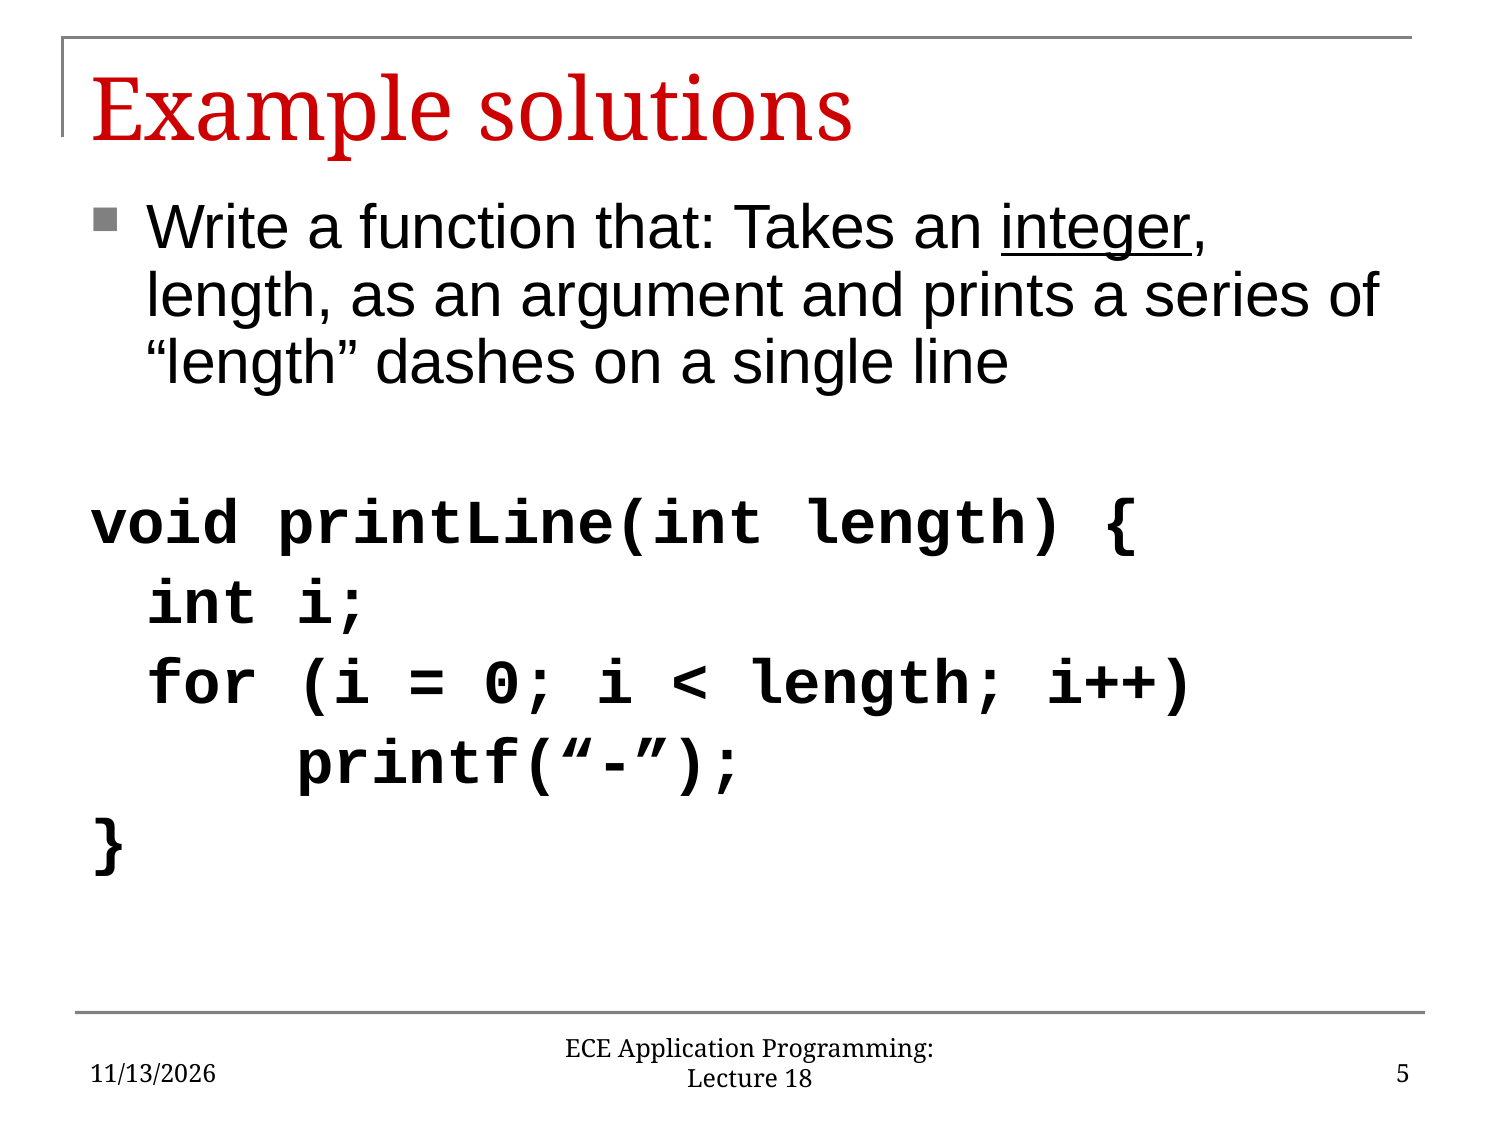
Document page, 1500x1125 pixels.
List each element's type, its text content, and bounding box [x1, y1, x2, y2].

slide_number 5 [1074, 1023, 1426, 1100]
footer ECE Application Programming: Lecture 18 [512, 1024, 988, 1101]
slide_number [74, 1023, 426, 1100]
title Example solutions [75, 45, 1425, 163]
list Write a function that: Takes an integer, length, as an argument and prints a series of “length” dashes on a single line void printLine(int length) { int i; for (i = 0; i < length; i++) printf(“-”); } [75, 187, 1425, 1006]
